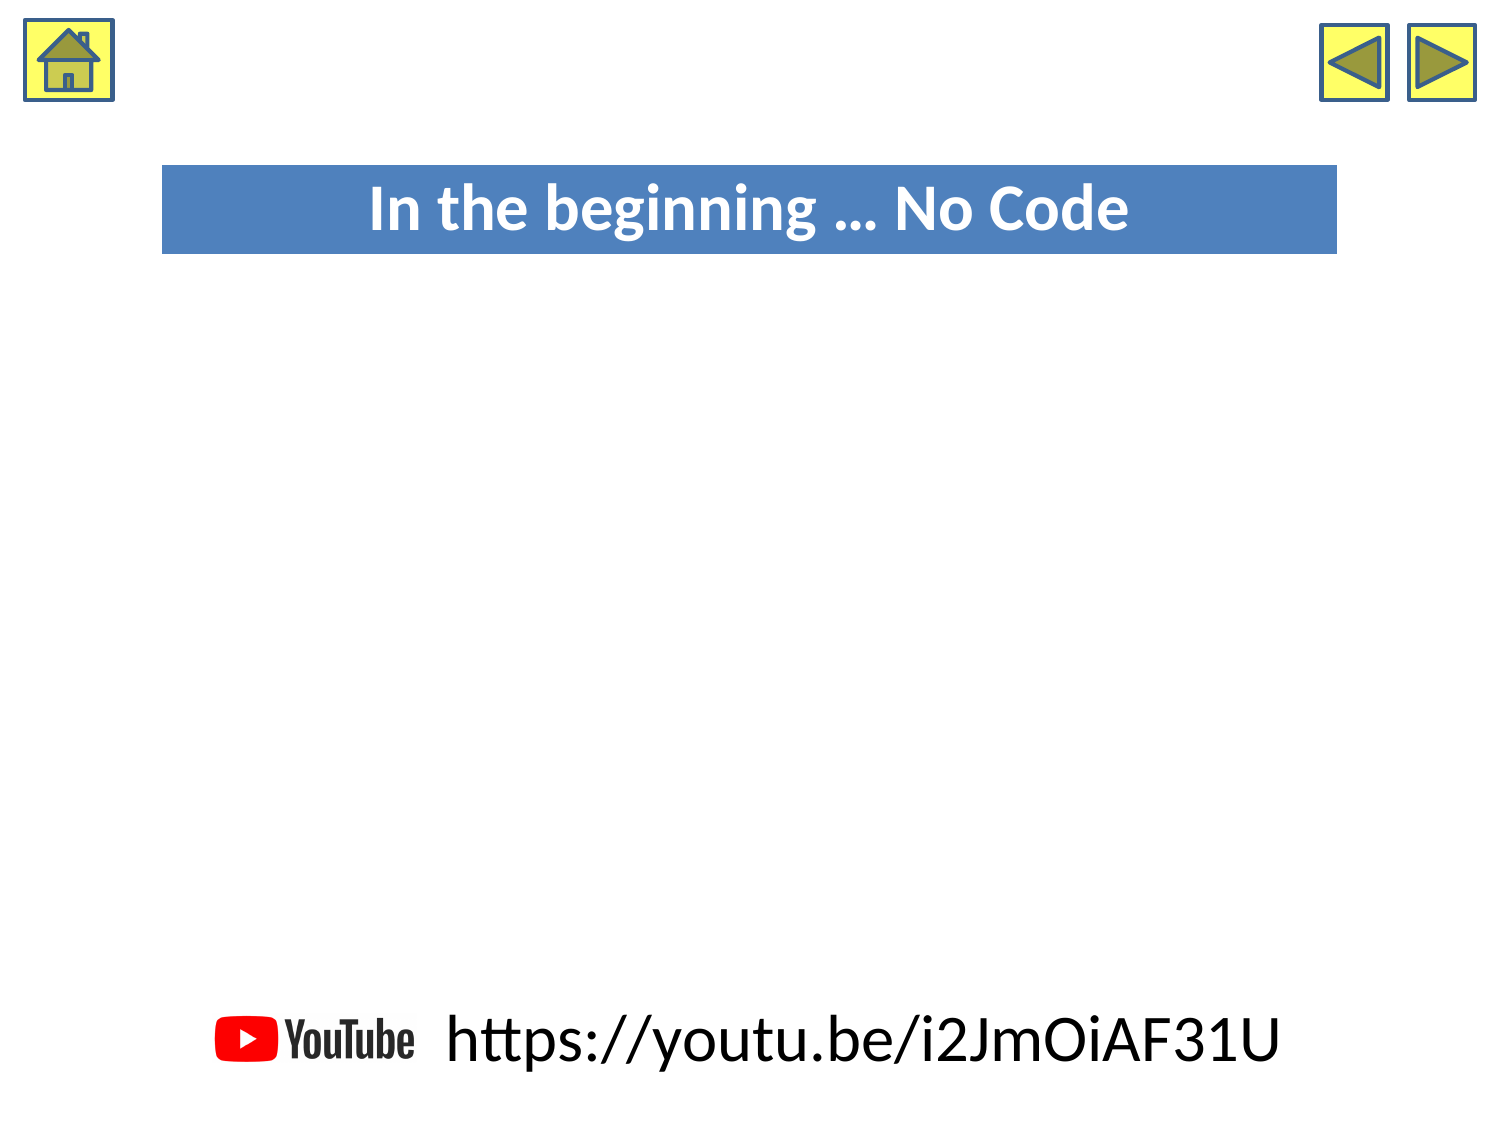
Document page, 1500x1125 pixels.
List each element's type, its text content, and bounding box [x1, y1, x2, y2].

text_box [23, 18, 115, 102]
text_box https://youtu.be/i2JmOiAF31U [431, 987, 1298, 1083]
text_box [1407, 23, 1477, 102]
text_box [1319, 23, 1390, 102]
picture [212, 1013, 417, 1063]
text_box In the beginning … No Code [158, 160, 1341, 258]
